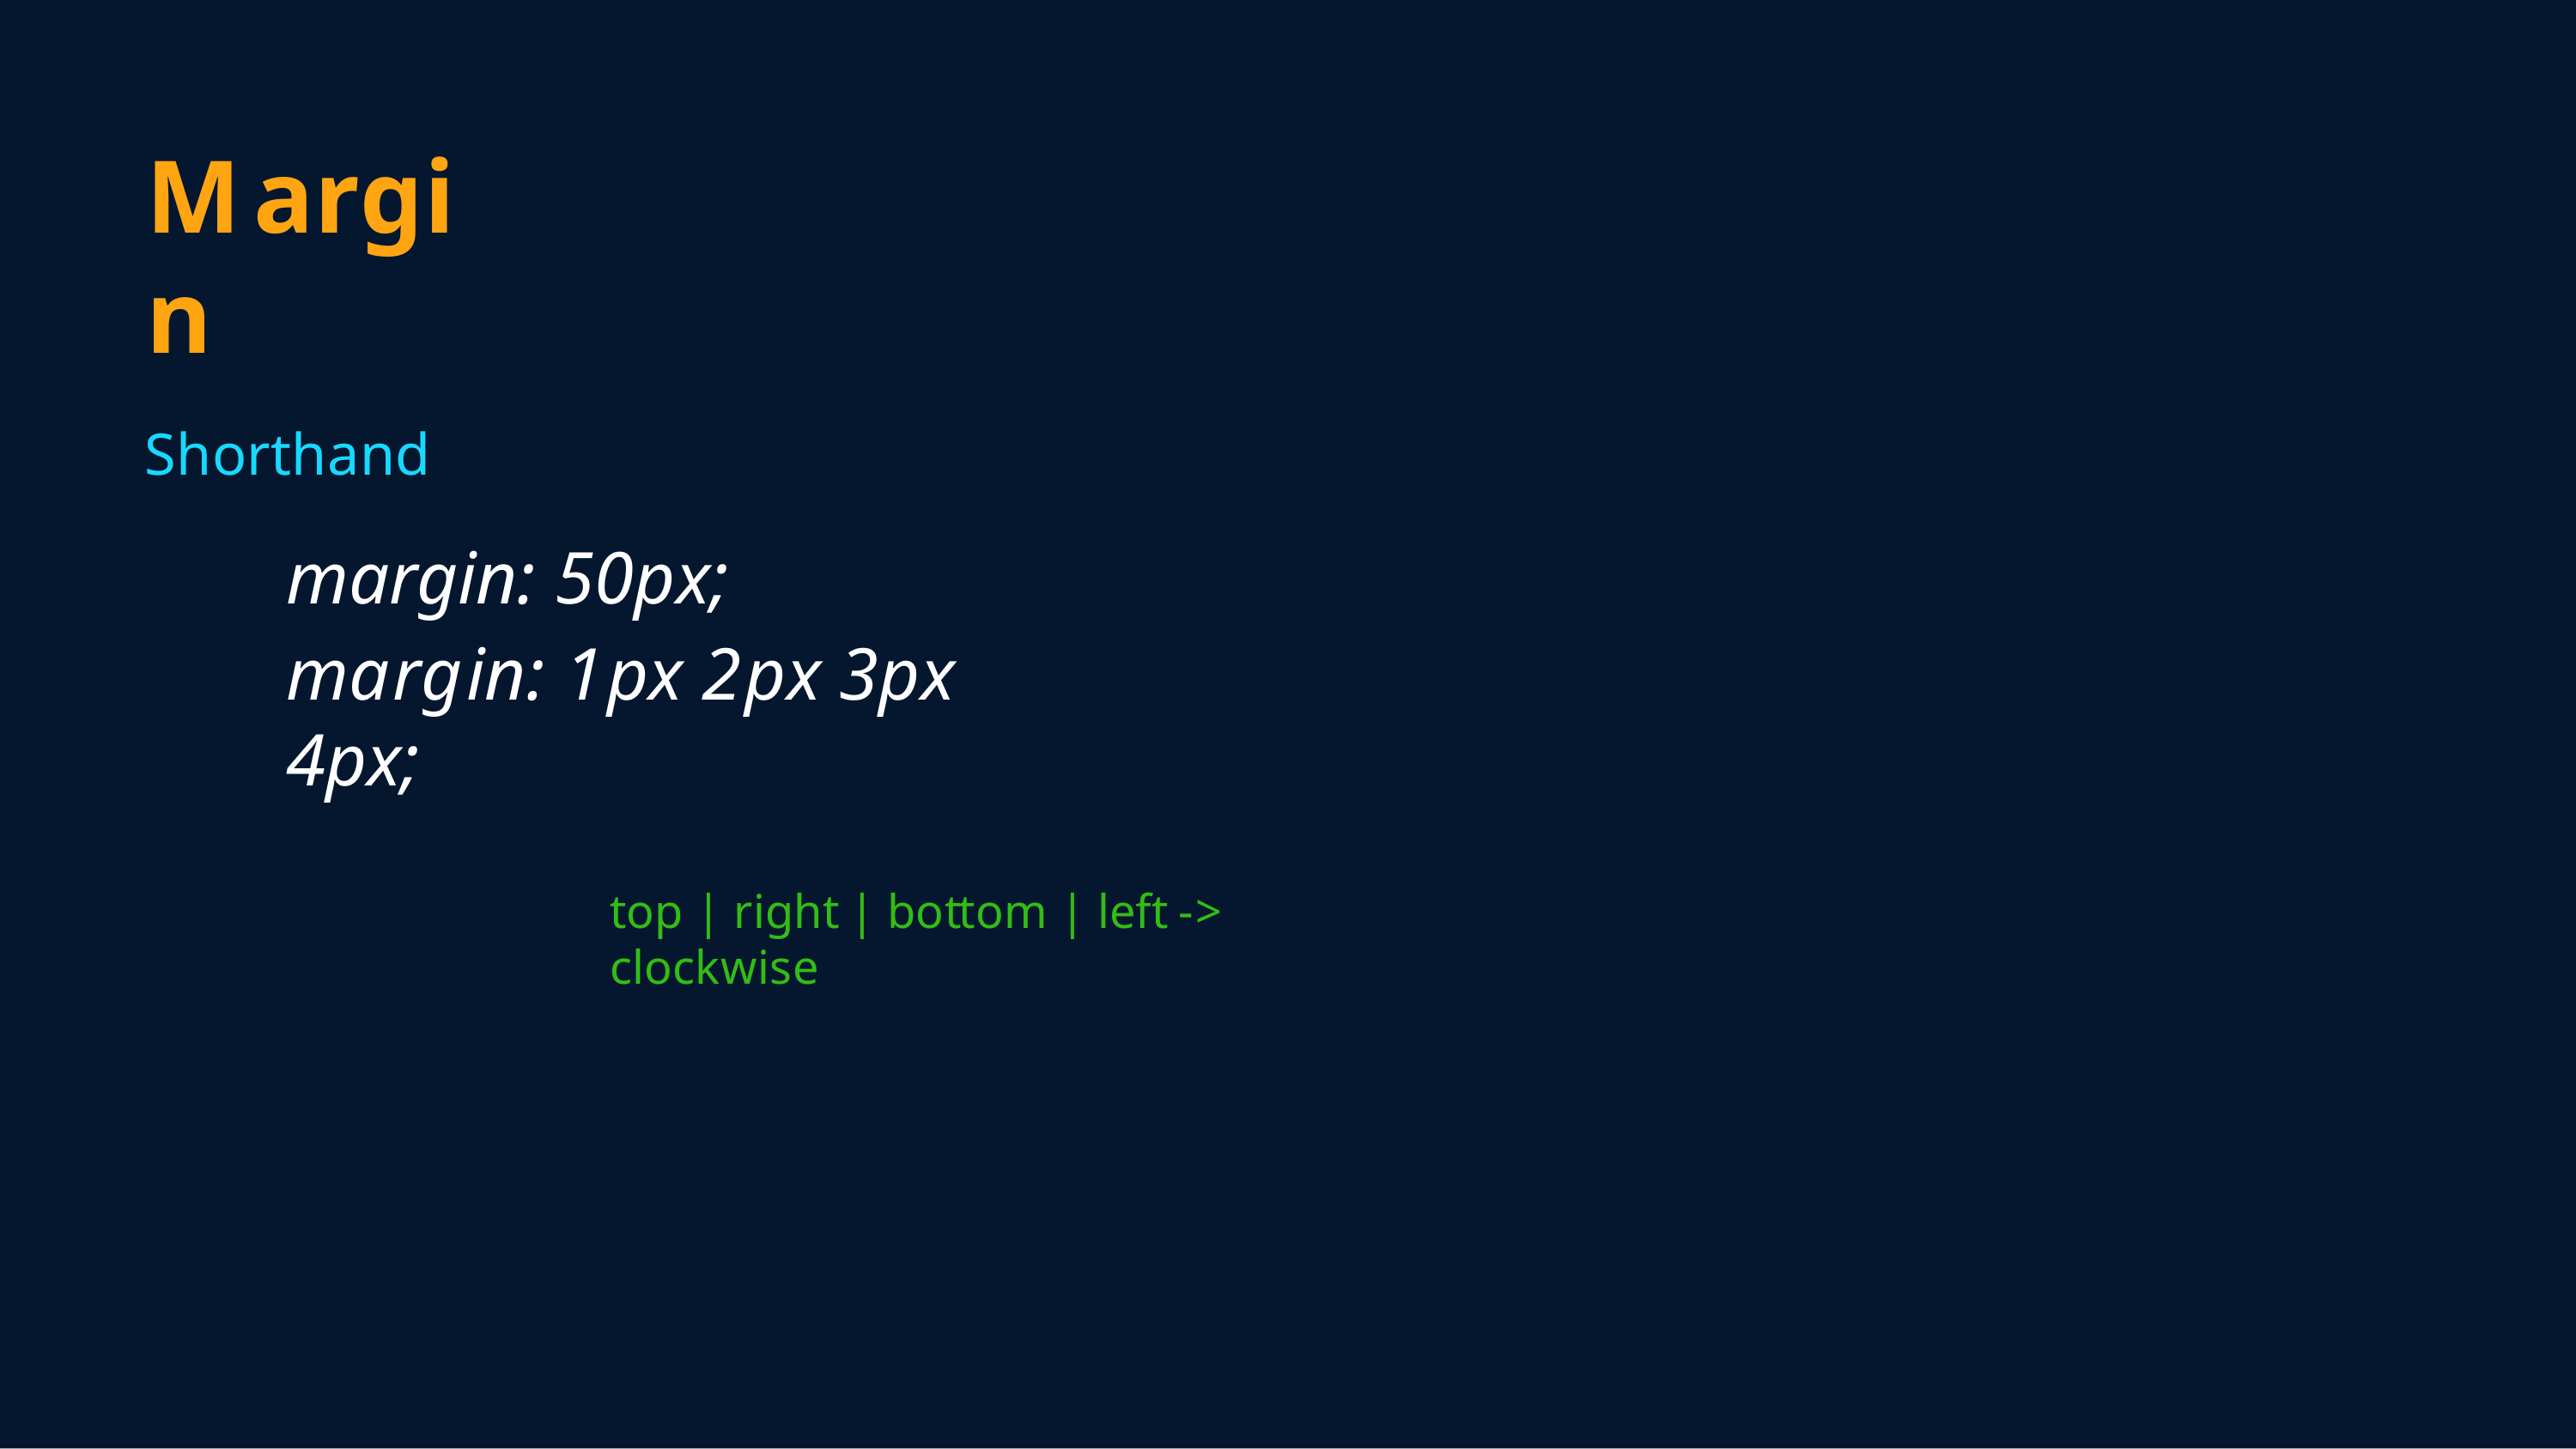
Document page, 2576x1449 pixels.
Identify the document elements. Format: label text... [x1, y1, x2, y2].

text_box margin: 1px 2px 3px 4px; [284, 626, 1101, 801]
text_box margin: 50px; [284, 530, 738, 618]
title Margin Shorthand [143, 130, 463, 487]
text_box top | right | bottom | left -> clockwise [608, 879, 1370, 993]
